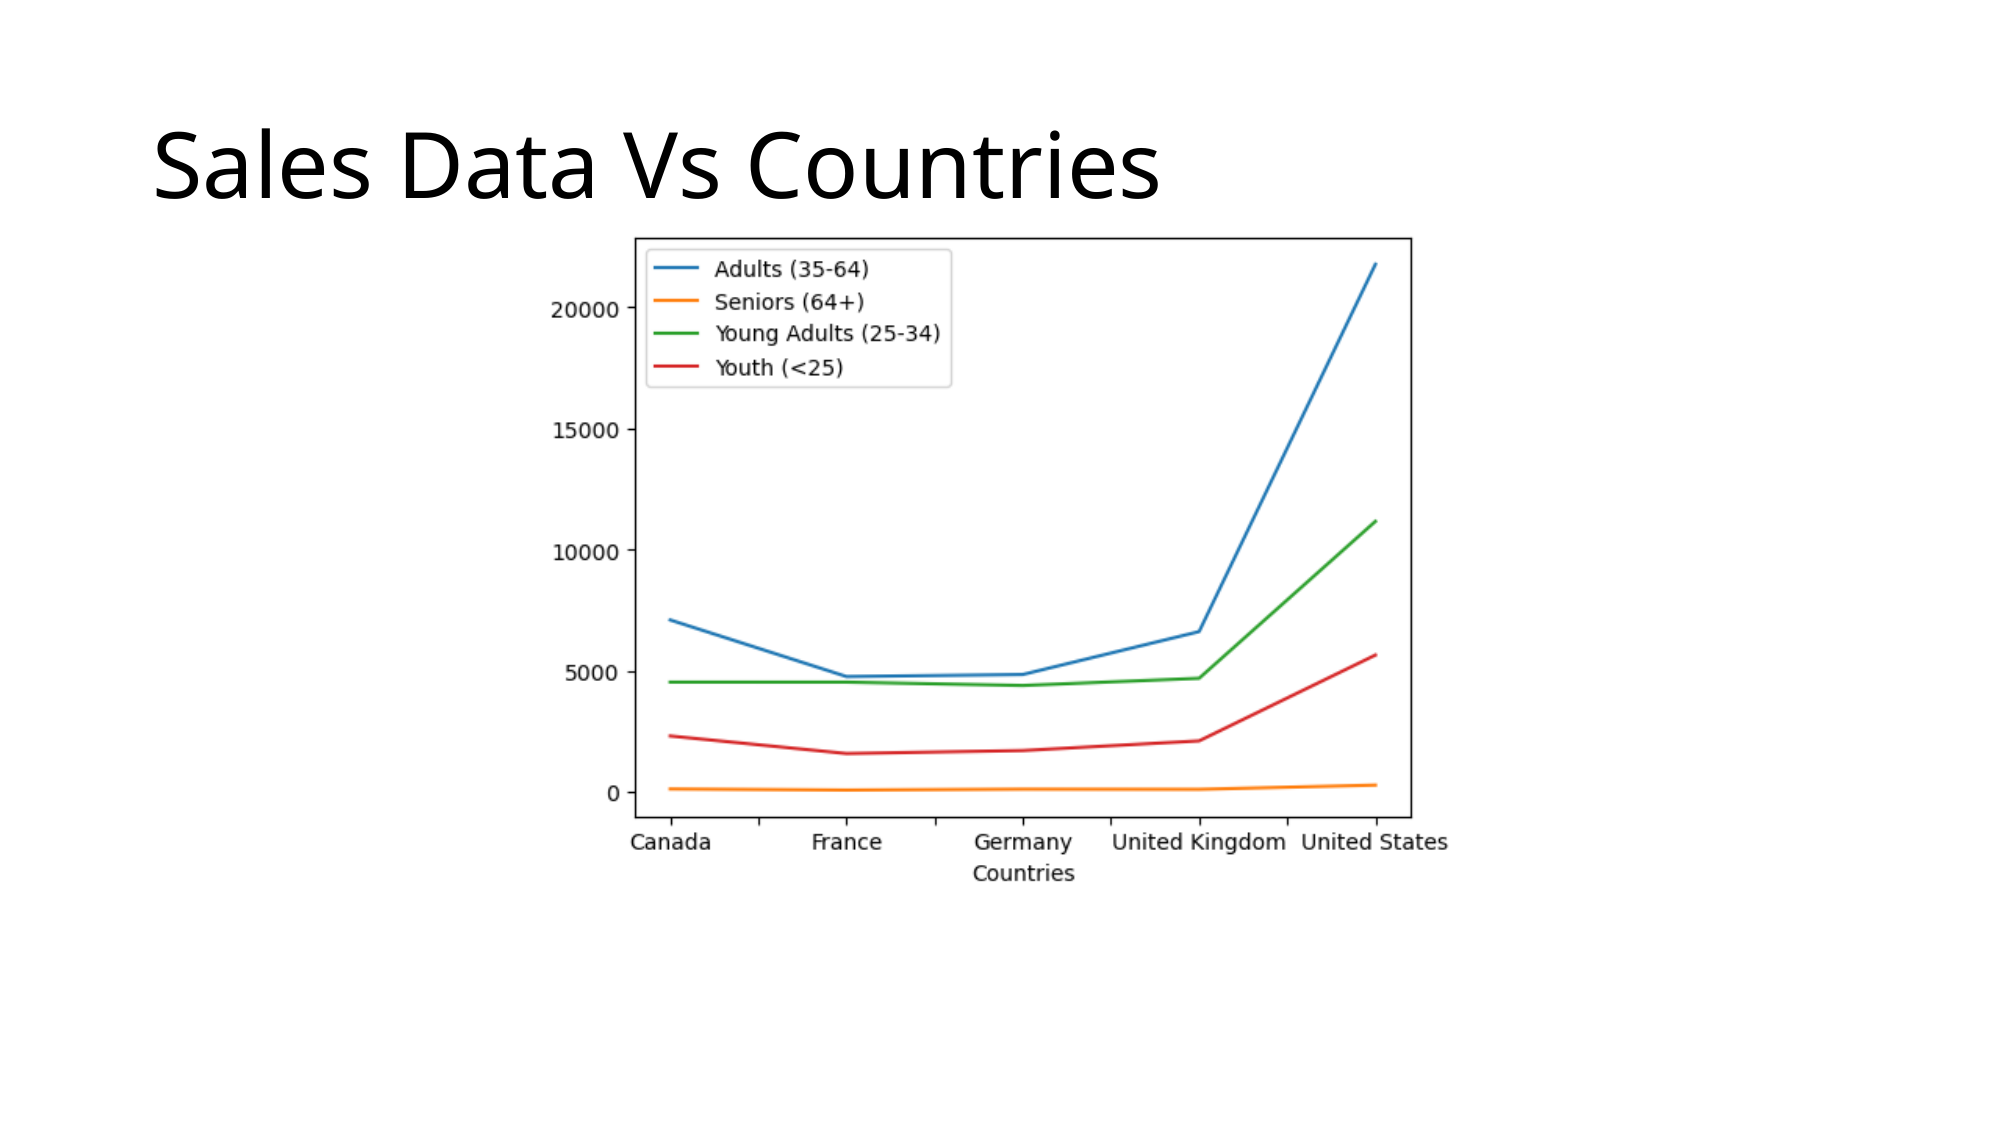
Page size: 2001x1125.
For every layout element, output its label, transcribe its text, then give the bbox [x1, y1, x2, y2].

title Sales Data Vs Countries [137, 59, 1863, 278]
picture [535, 224, 1464, 900]
